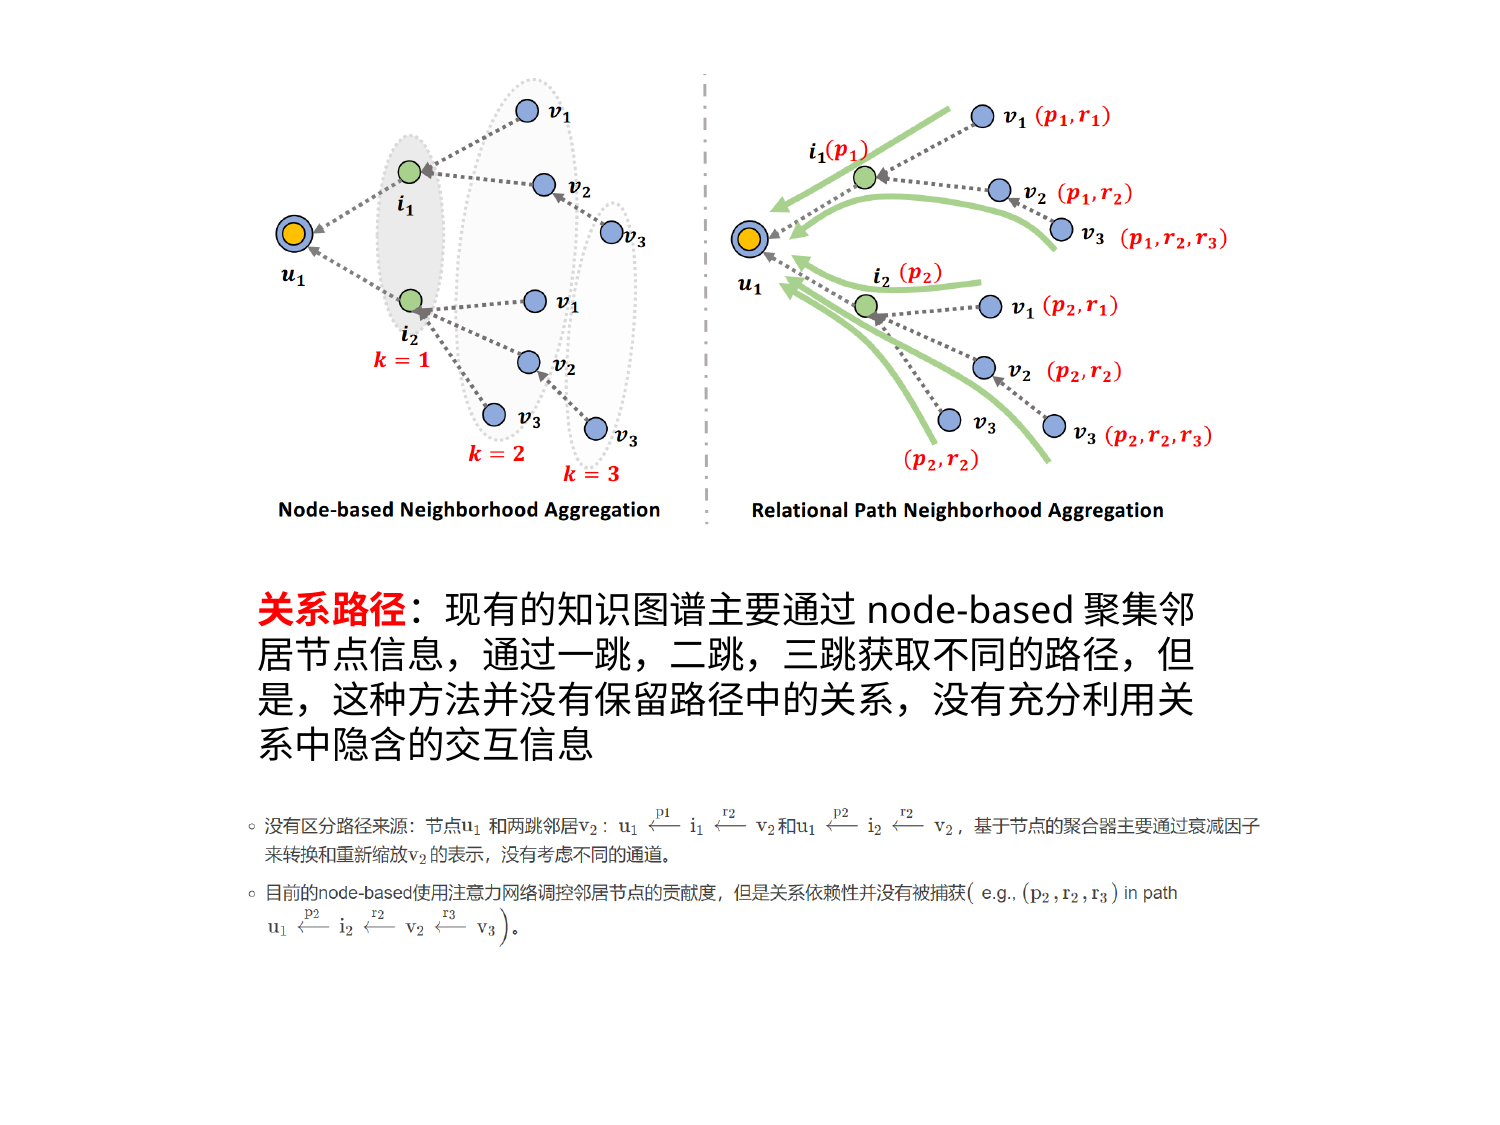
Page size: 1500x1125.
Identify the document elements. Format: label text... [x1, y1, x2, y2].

text_box 关系路径：现有的知识图谱主要通过node-based聚集邻居节点信息，通过一跳，二跳，三跳获取不同的路径，但是，这种方法并没有保留路径中的关系，没有充分利用关系中隐含的交互信息 [242, 579, 1239, 774]
picture [231, 801, 1269, 951]
picture [261, 59, 1239, 546]
